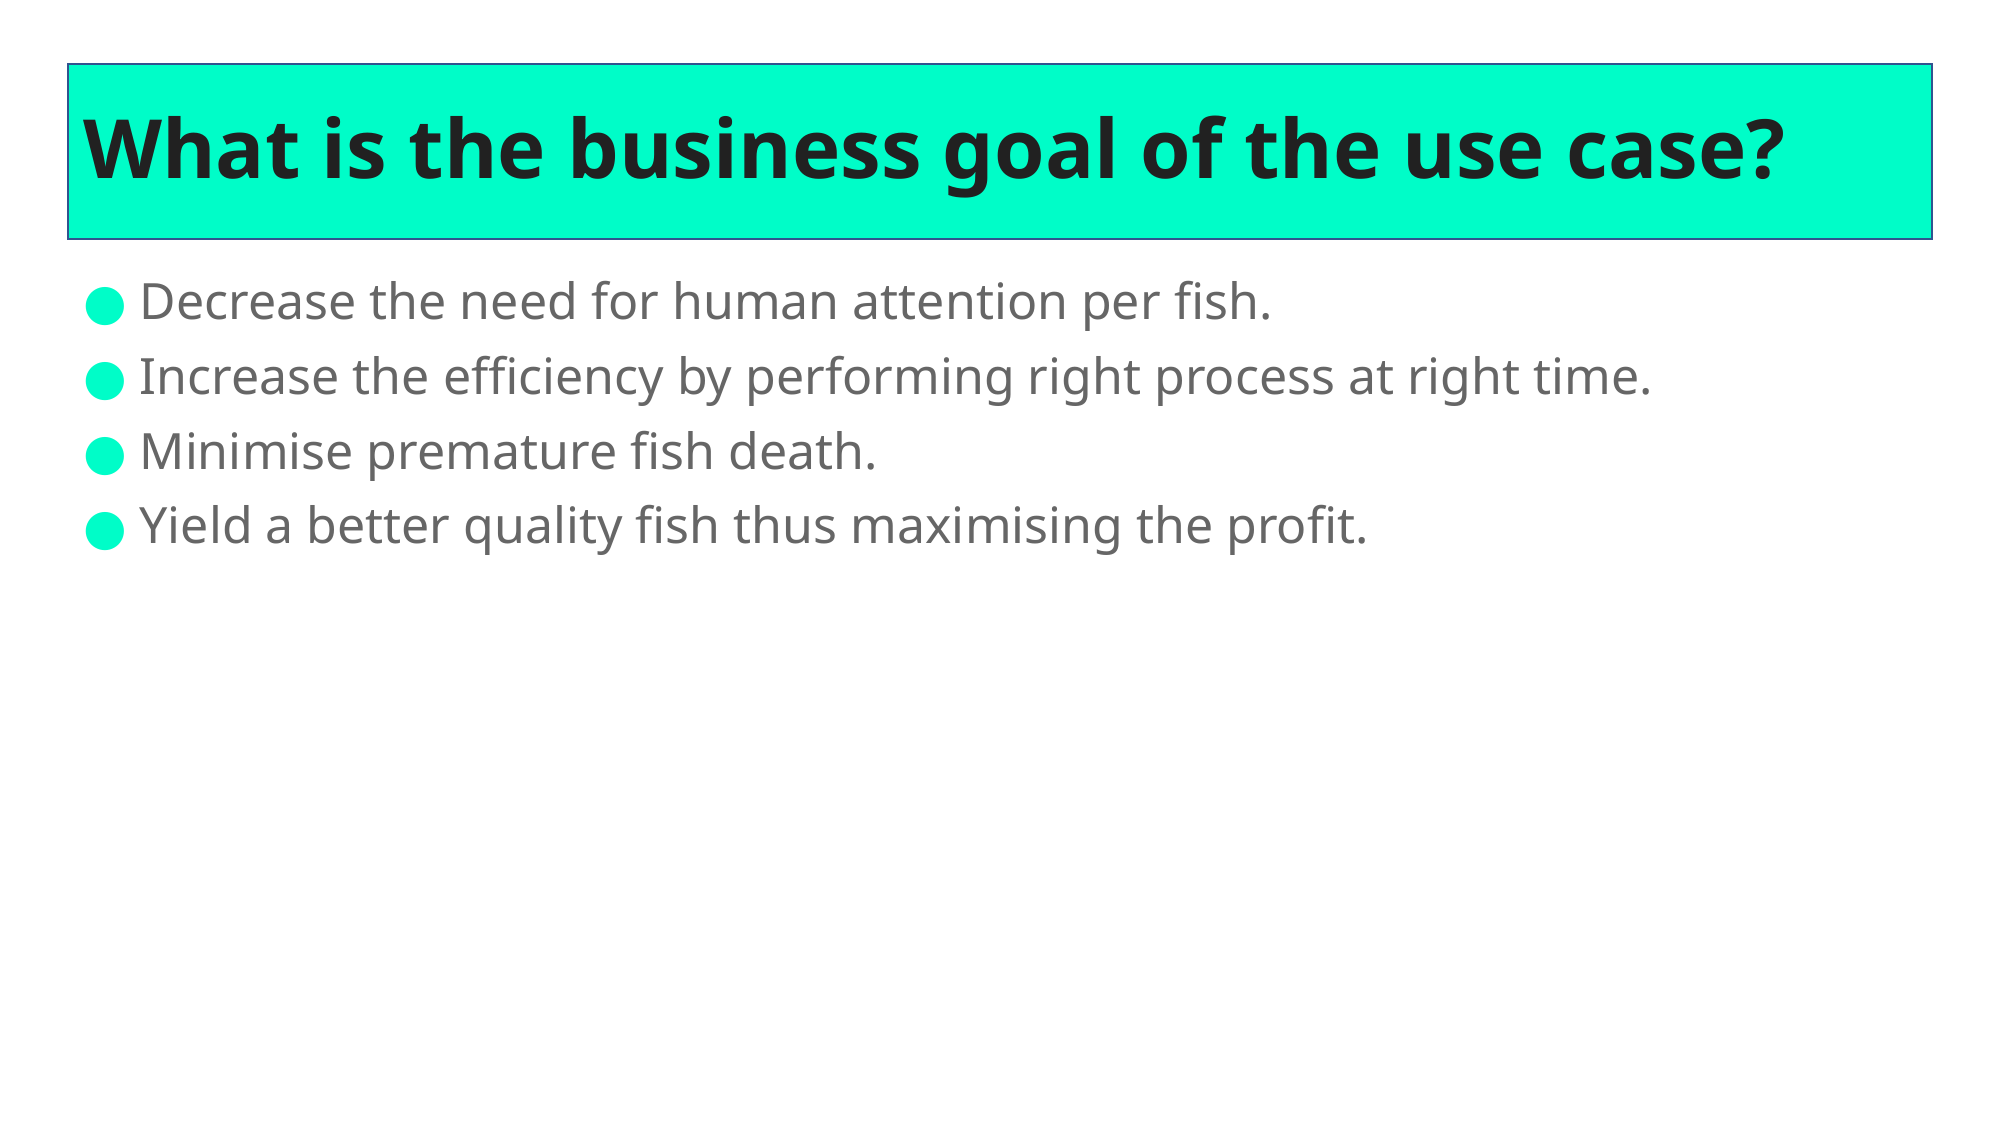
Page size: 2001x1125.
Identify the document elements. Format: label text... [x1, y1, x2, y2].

list Decrease the need for human attention per fish. Increase the efficiency by performing right process at right time. Minimise premature fish death. Yield a better quality fish thus maximising the profit. [68, 268, 1932, 1000]
title What is the business goal of the use case? [68, 64, 1932, 240]
